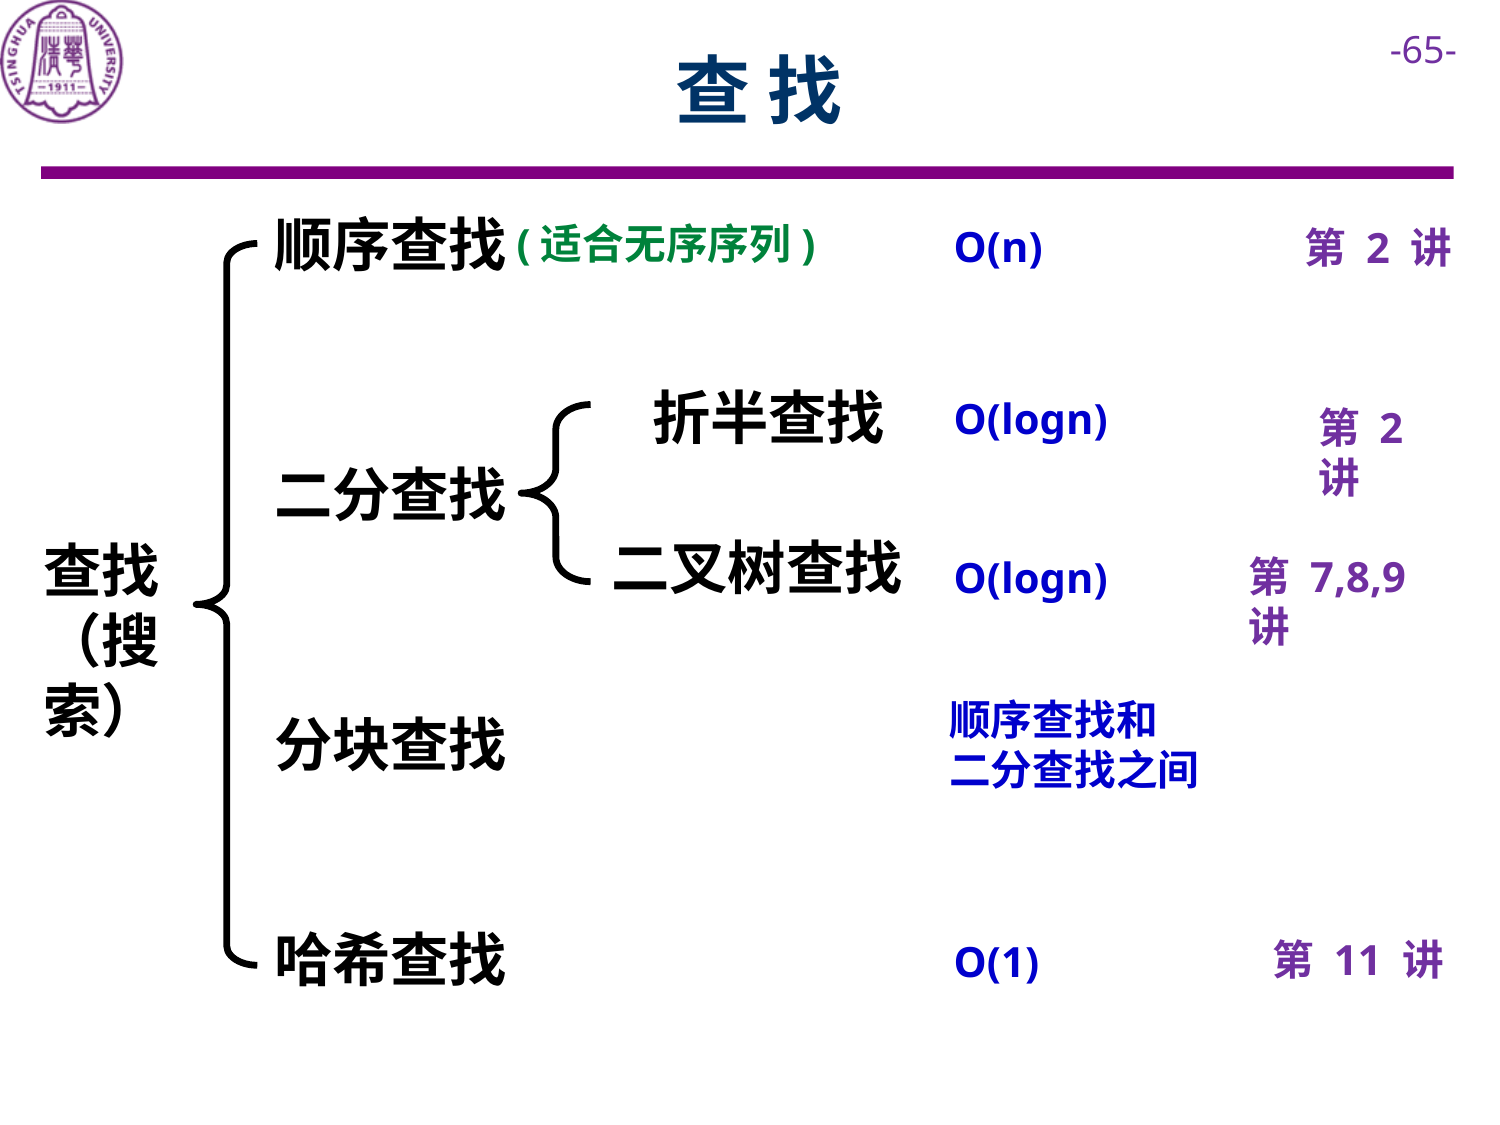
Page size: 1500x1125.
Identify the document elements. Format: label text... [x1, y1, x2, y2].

text_box O(1) [938, 928, 1154, 994]
text_box 第 7,8,9 讲 [1234, 543, 1483, 658]
text_box 第 2 讲 [1290, 214, 1500, 280]
text_box 顺序查找和 二分查找之间 [934, 685, 1218, 801]
text_box 分块查找 [259, 701, 573, 786]
text_box O(n) [938, 213, 1154, 279]
text_box (适合无序序列) [501, 210, 890, 276]
text_box 查找 （搜索） [0, 527, 226, 752]
text_box [196, 243, 258, 966]
text_box [521, 404, 591, 582]
text_box 第 2 讲 [1303, 394, 1469, 510]
text_box 二叉树查找 [596, 523, 921, 609]
text_box O(logn) [938, 385, 1154, 451]
text_box 第 11 讲 [1257, 926, 1469, 991]
text_box 折半查找 [637, 373, 918, 459]
text_box O(logn) [938, 544, 1154, 609]
picture [0, 0, 124, 124]
text_box 哈希查找 [259, 915, 638, 1001]
text_box 二分查找 [259, 450, 555, 536]
title 查 找 [135, 13, 1383, 165]
text_box 顺序查找 [259, 200, 556, 286]
